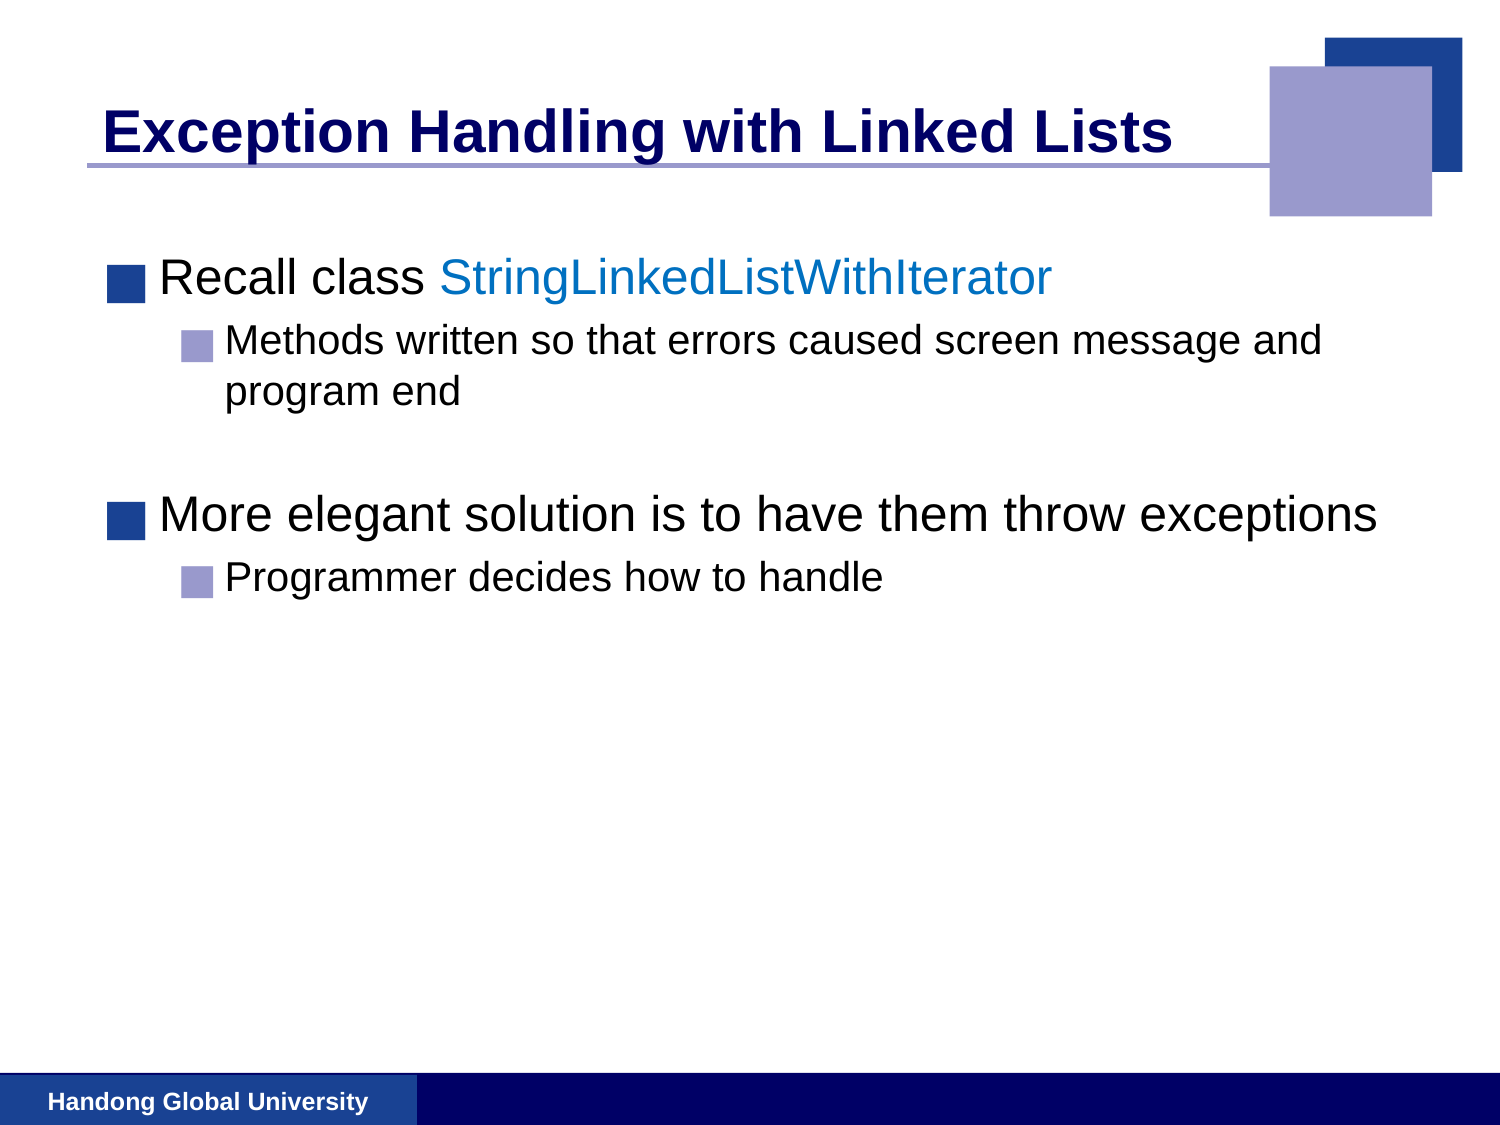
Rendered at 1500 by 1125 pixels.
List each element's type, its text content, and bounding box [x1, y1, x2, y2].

title Exception Handling with Linked Lists [87, 46, 1238, 172]
list Recall class StringLinkedListWithIterator Methods written so that errors caused screen message and program end More elegant solution is to have them throw exceptions Programmer decides how to handle [87, 237, 1425, 1013]
